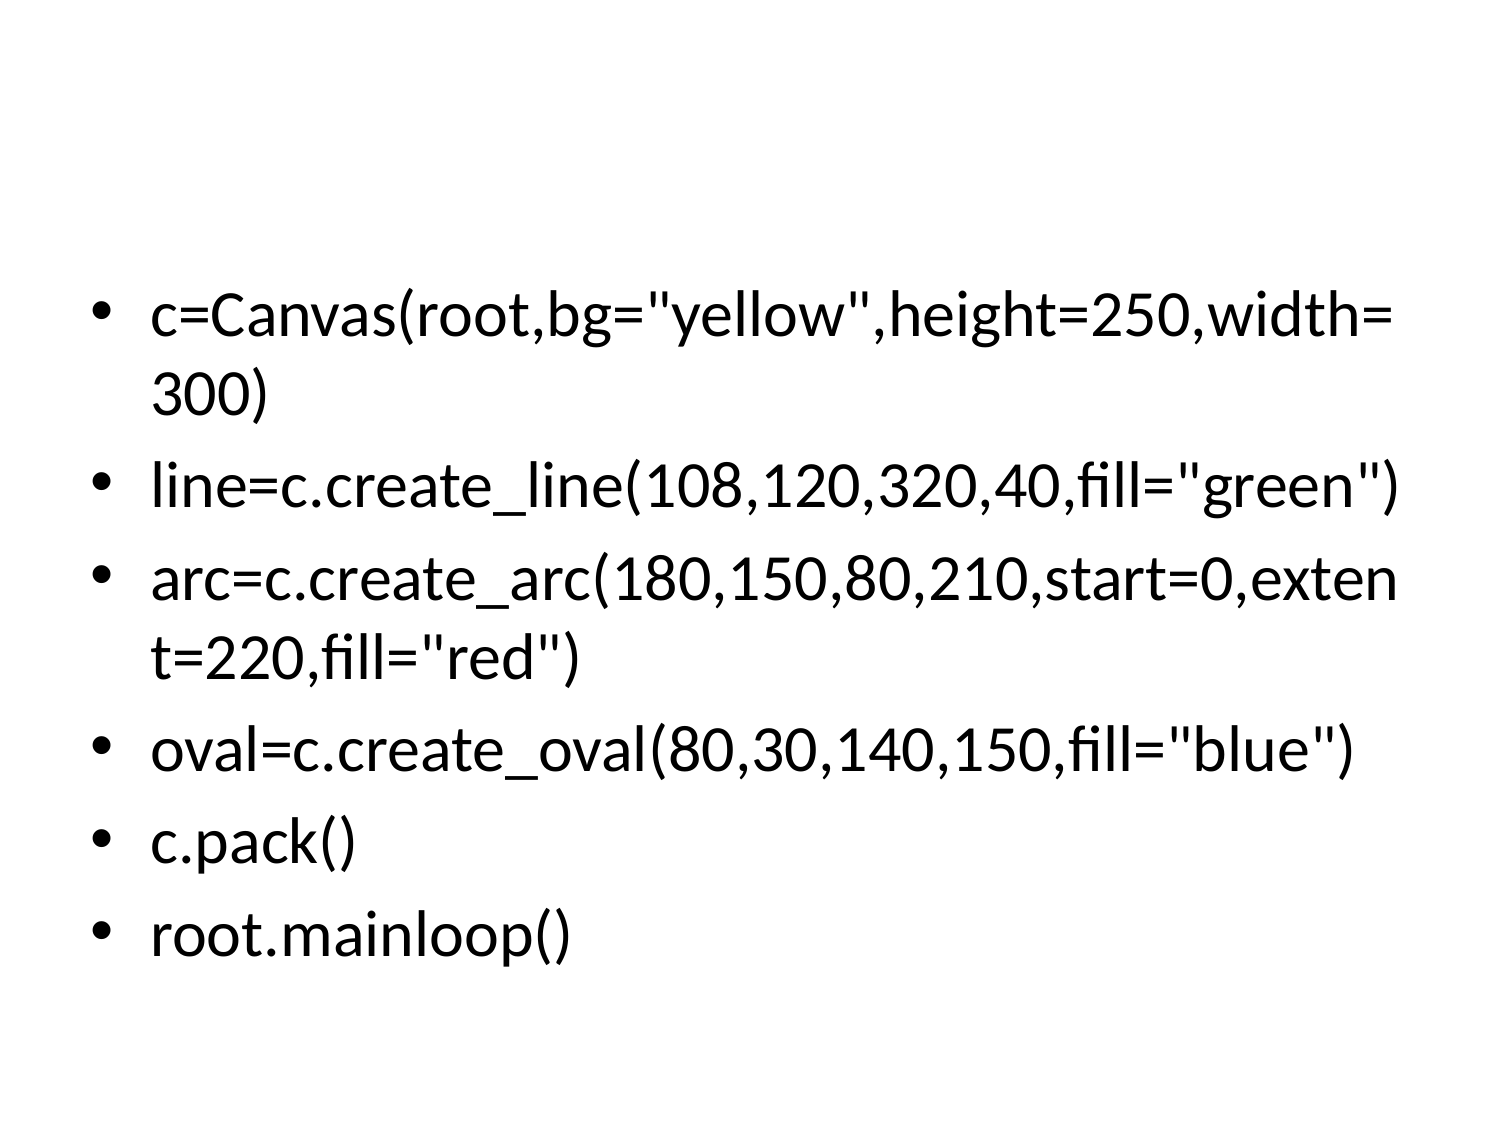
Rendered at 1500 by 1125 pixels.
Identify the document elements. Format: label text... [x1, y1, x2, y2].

list c=Canvas(root,bg="yellow",height=250,width=300) line=c.create_line(108,120,320,40,fill="green") arc=c.create_arc(180,150,80,210,start=0,extent=220,fill="red") oval=c.create_oval(80,30,140,150,fill="blue") c.pack() root.mainloop() [75, 262, 1425, 1005]
